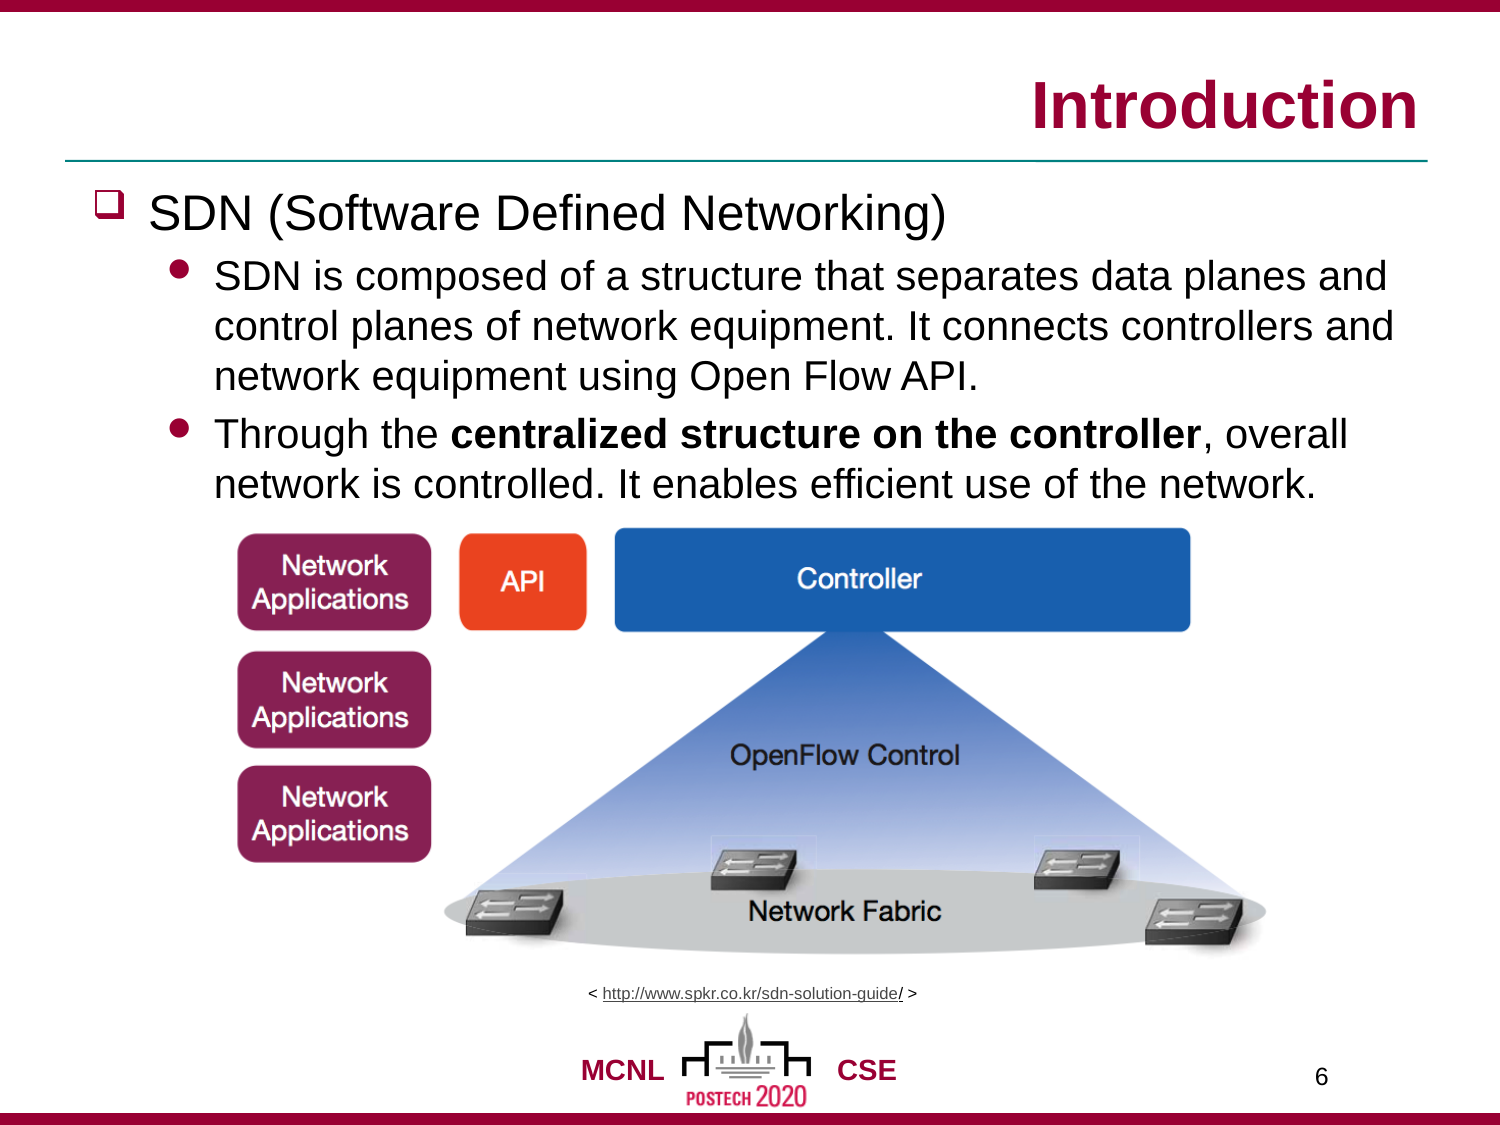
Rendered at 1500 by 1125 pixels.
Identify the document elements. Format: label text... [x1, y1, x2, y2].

list SDN (Software Defined Networking) SDN is composed of a structure that separates data planes and control planes of network equipment. It connects controllers and network equipment using Open Flow API. Through the centralized structure on the controller, overall network is controlled. It enables efficient use of the network. [76, 172, 1427, 1024]
text_box < http://www.spkr.co.kr/sdn-solution-guide/ > [377, 982, 1128, 1011]
slide_number 6 [1299, 1052, 1425, 1113]
title Introduction [74, 36, 1436, 150]
picture [672, 1024, 820, 1111]
picture [219, 514, 1282, 975]
